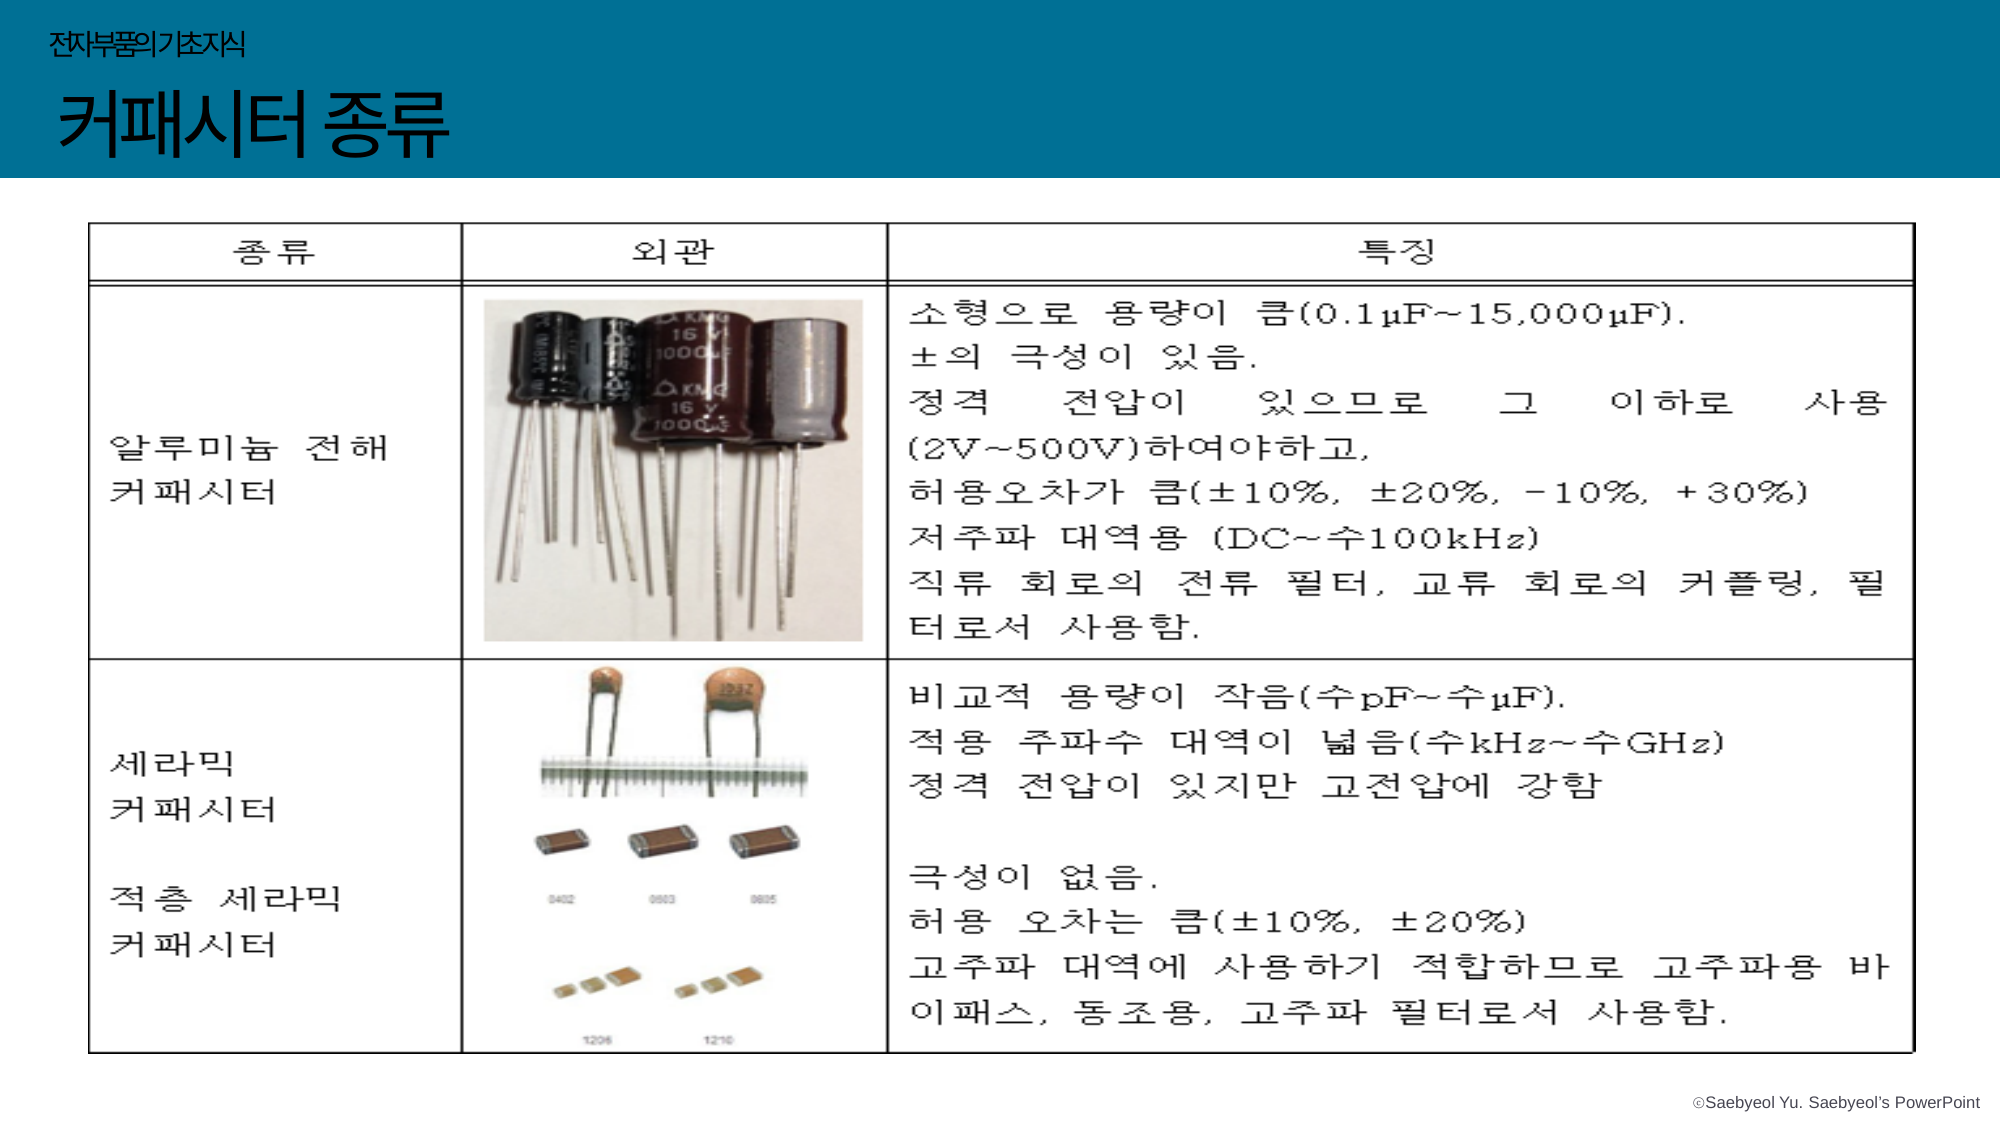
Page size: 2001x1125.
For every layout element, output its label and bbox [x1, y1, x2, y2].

text_box [0, 0, 2000, 177]
picture [87, 221, 1916, 1054]
